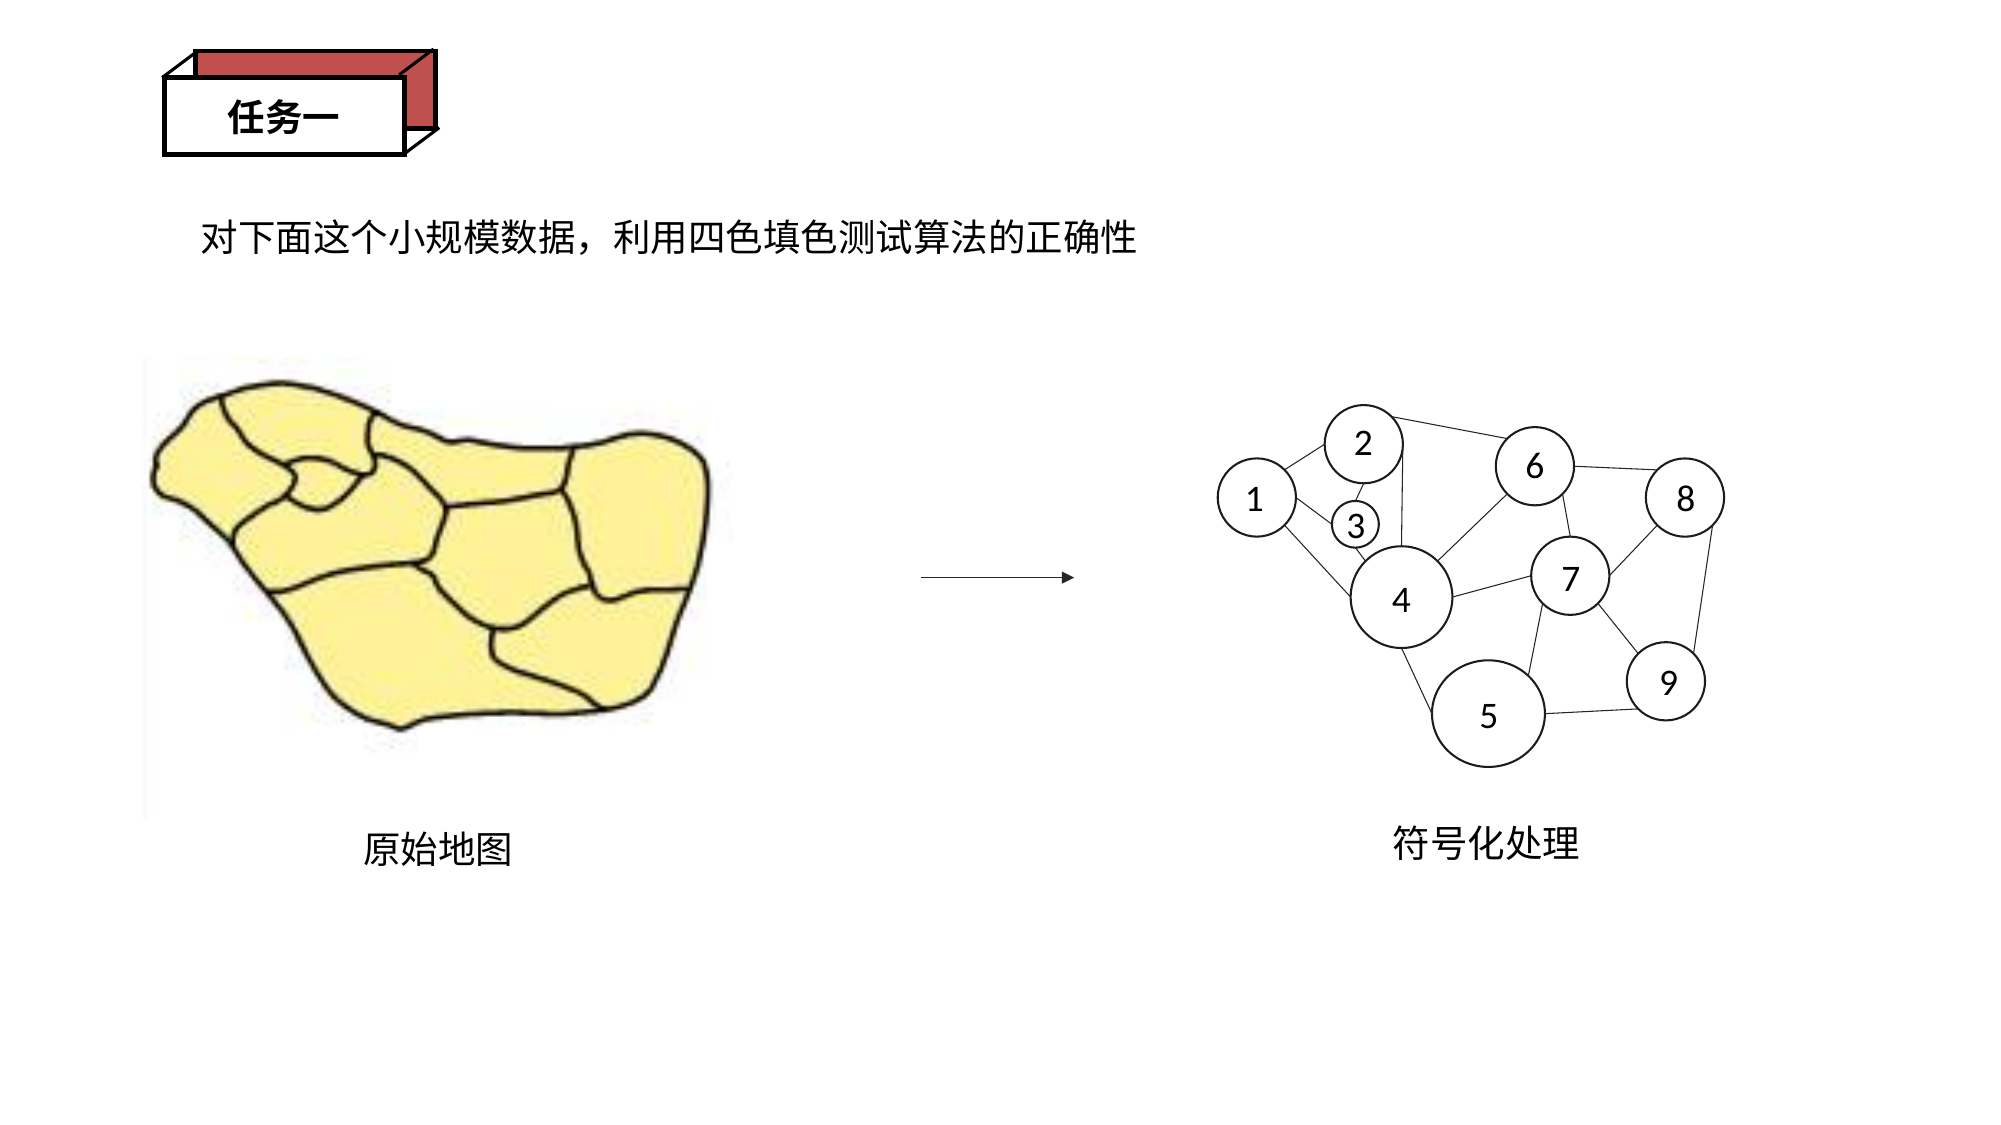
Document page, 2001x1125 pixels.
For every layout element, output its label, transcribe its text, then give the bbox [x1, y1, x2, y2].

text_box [1217, 405, 1725, 768]
text_box 对下面这个小规模数据，利用四色填色测试算法的正确性 [185, 199, 1154, 267]
text_box 原始地图 [348, 819, 529, 879]
text_box 符号化处理 [1377, 812, 1595, 873]
picture [140, 358, 816, 819]
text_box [162, 48, 440, 155]
